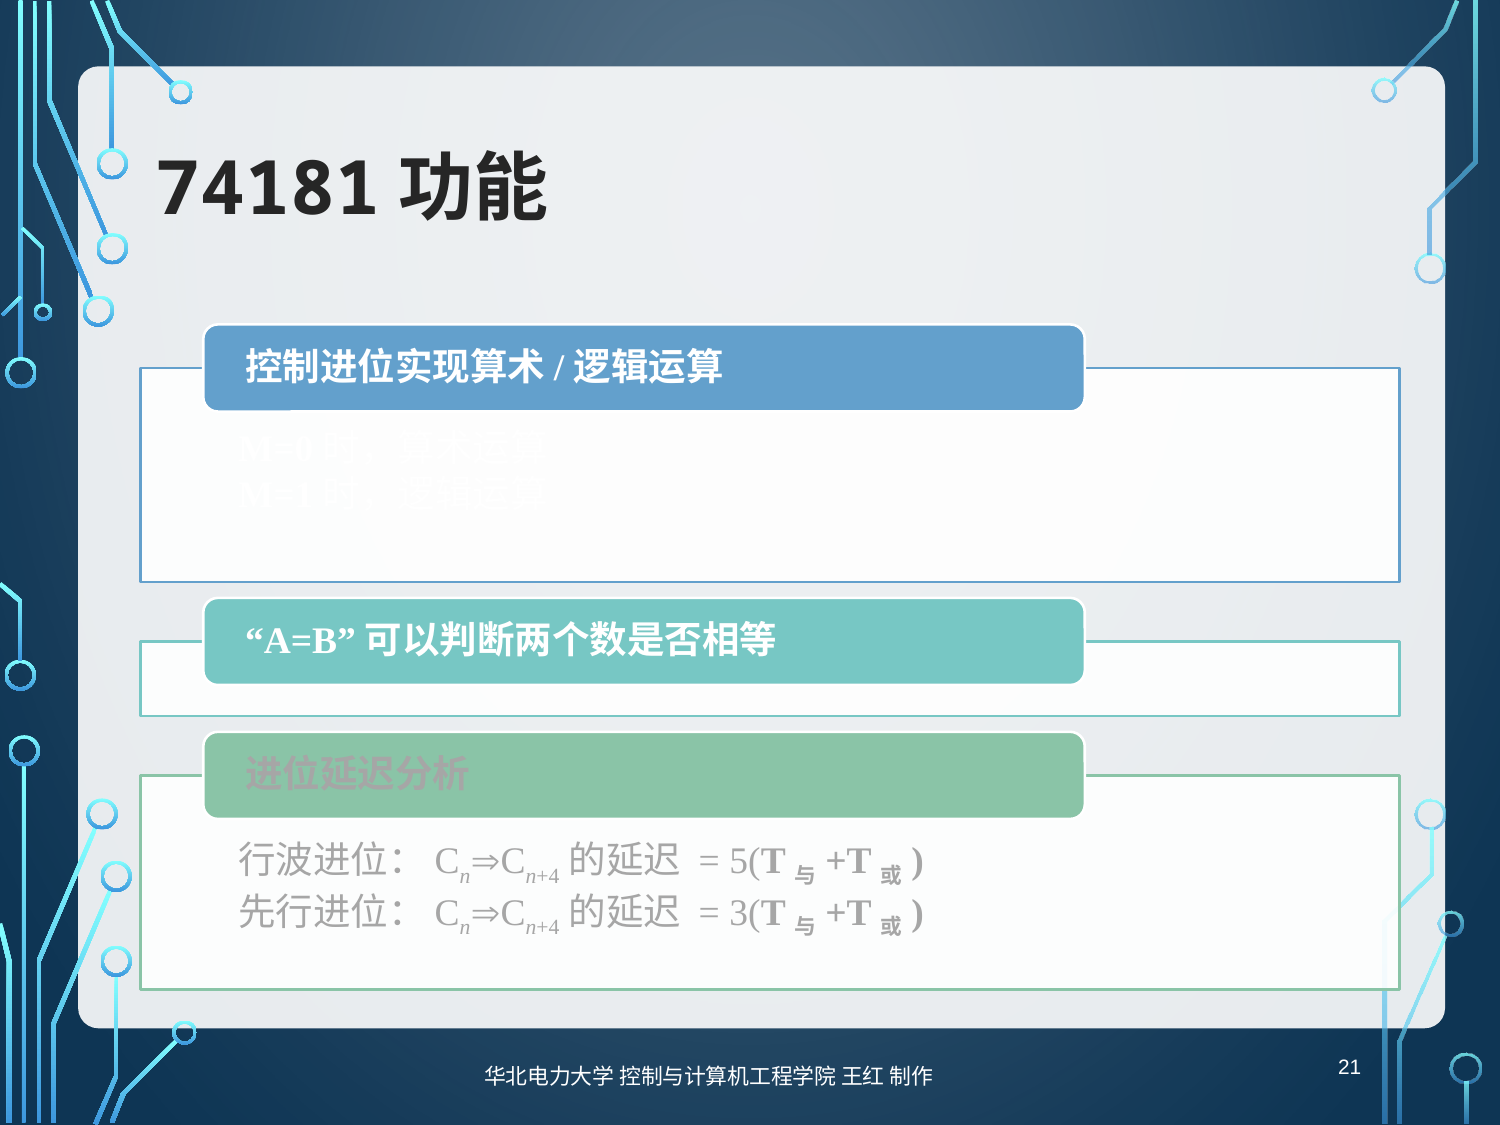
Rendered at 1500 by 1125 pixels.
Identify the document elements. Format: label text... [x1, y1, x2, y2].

slide_number 21 [1281, 1046, 1376, 1106]
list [140, 314, 1400, 1000]
footer 华北电力大学 控制与计算机工程学院 王红 制作 [324, 1046, 1093, 1106]
title 74181功能 [140, 101, 1400, 279]
